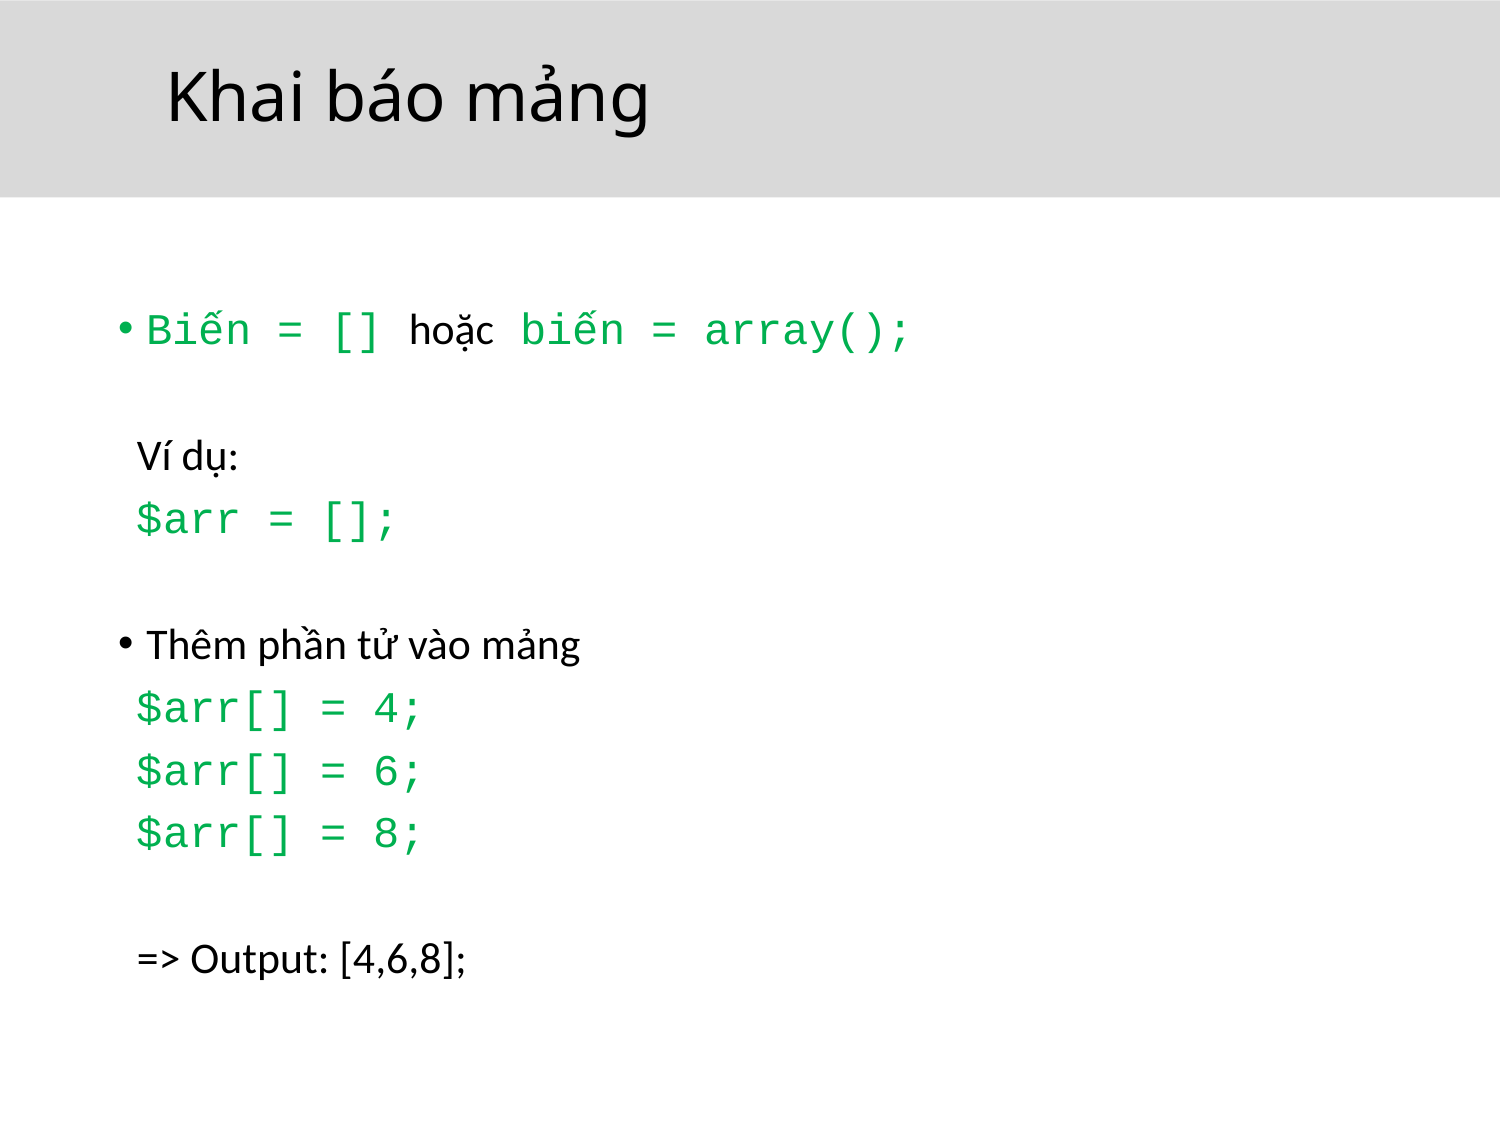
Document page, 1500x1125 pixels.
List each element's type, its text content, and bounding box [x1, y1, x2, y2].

title Khai báo mảng [0, 0, 1500, 198]
list Biến = [] hoặc biến = array(); Ví dụ: $arr = []; Thêm phần tử vào mảng $arr[] = 4; $arr[] = 6; $arr[] = 8; => Output: [4,6,8]; [103, 299, 1397, 1014]
